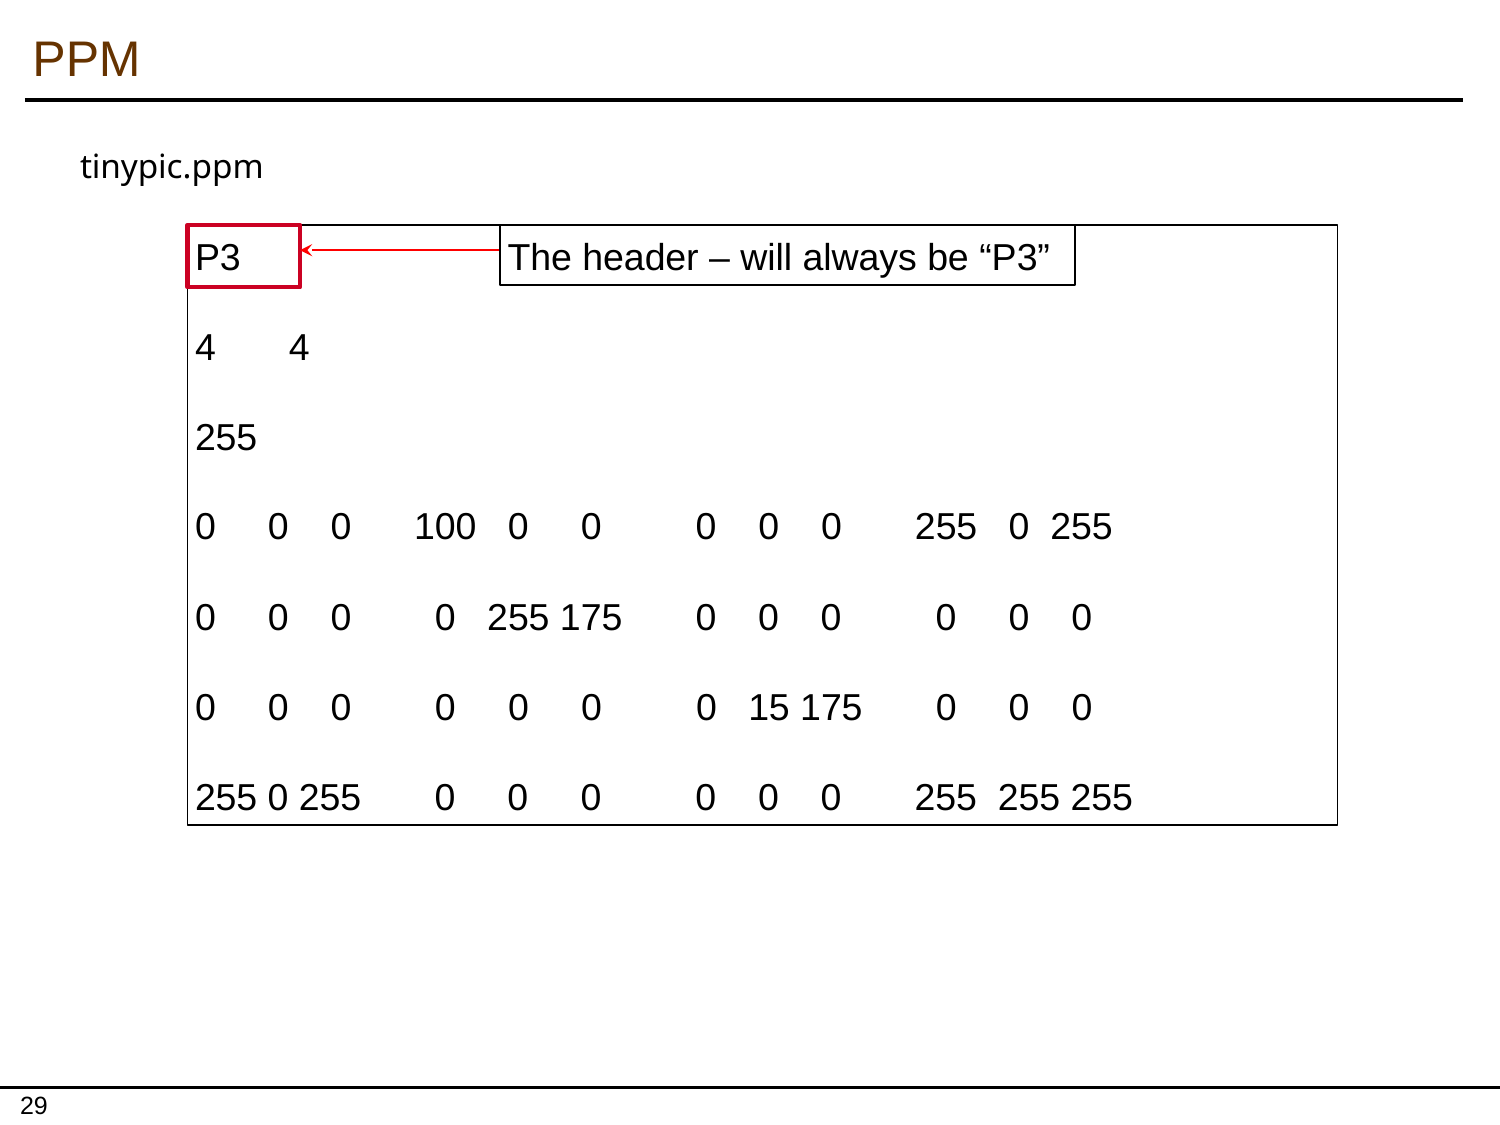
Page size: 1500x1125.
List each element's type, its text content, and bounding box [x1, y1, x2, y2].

slide_number ‹#› [12, 771, 58, 1125]
list tinypic.ppm [37, 137, 1450, 588]
title PPM [24, 12, 1463, 100]
text_box [187, 224, 300, 288]
text_box P3 4 4 255 0 0 0 100 0 0 0 0 0 255 0 255 0 0 0 0 255 175 0 0 0 0 0 0 0 0 0 0 0 0 0 15 175 0 0 0 255 0 255 0 0 0 0 0 0 255 255 255 [187, 224, 1338, 825]
text_box The header – will always be “P3” [500, 224, 1075, 285]
